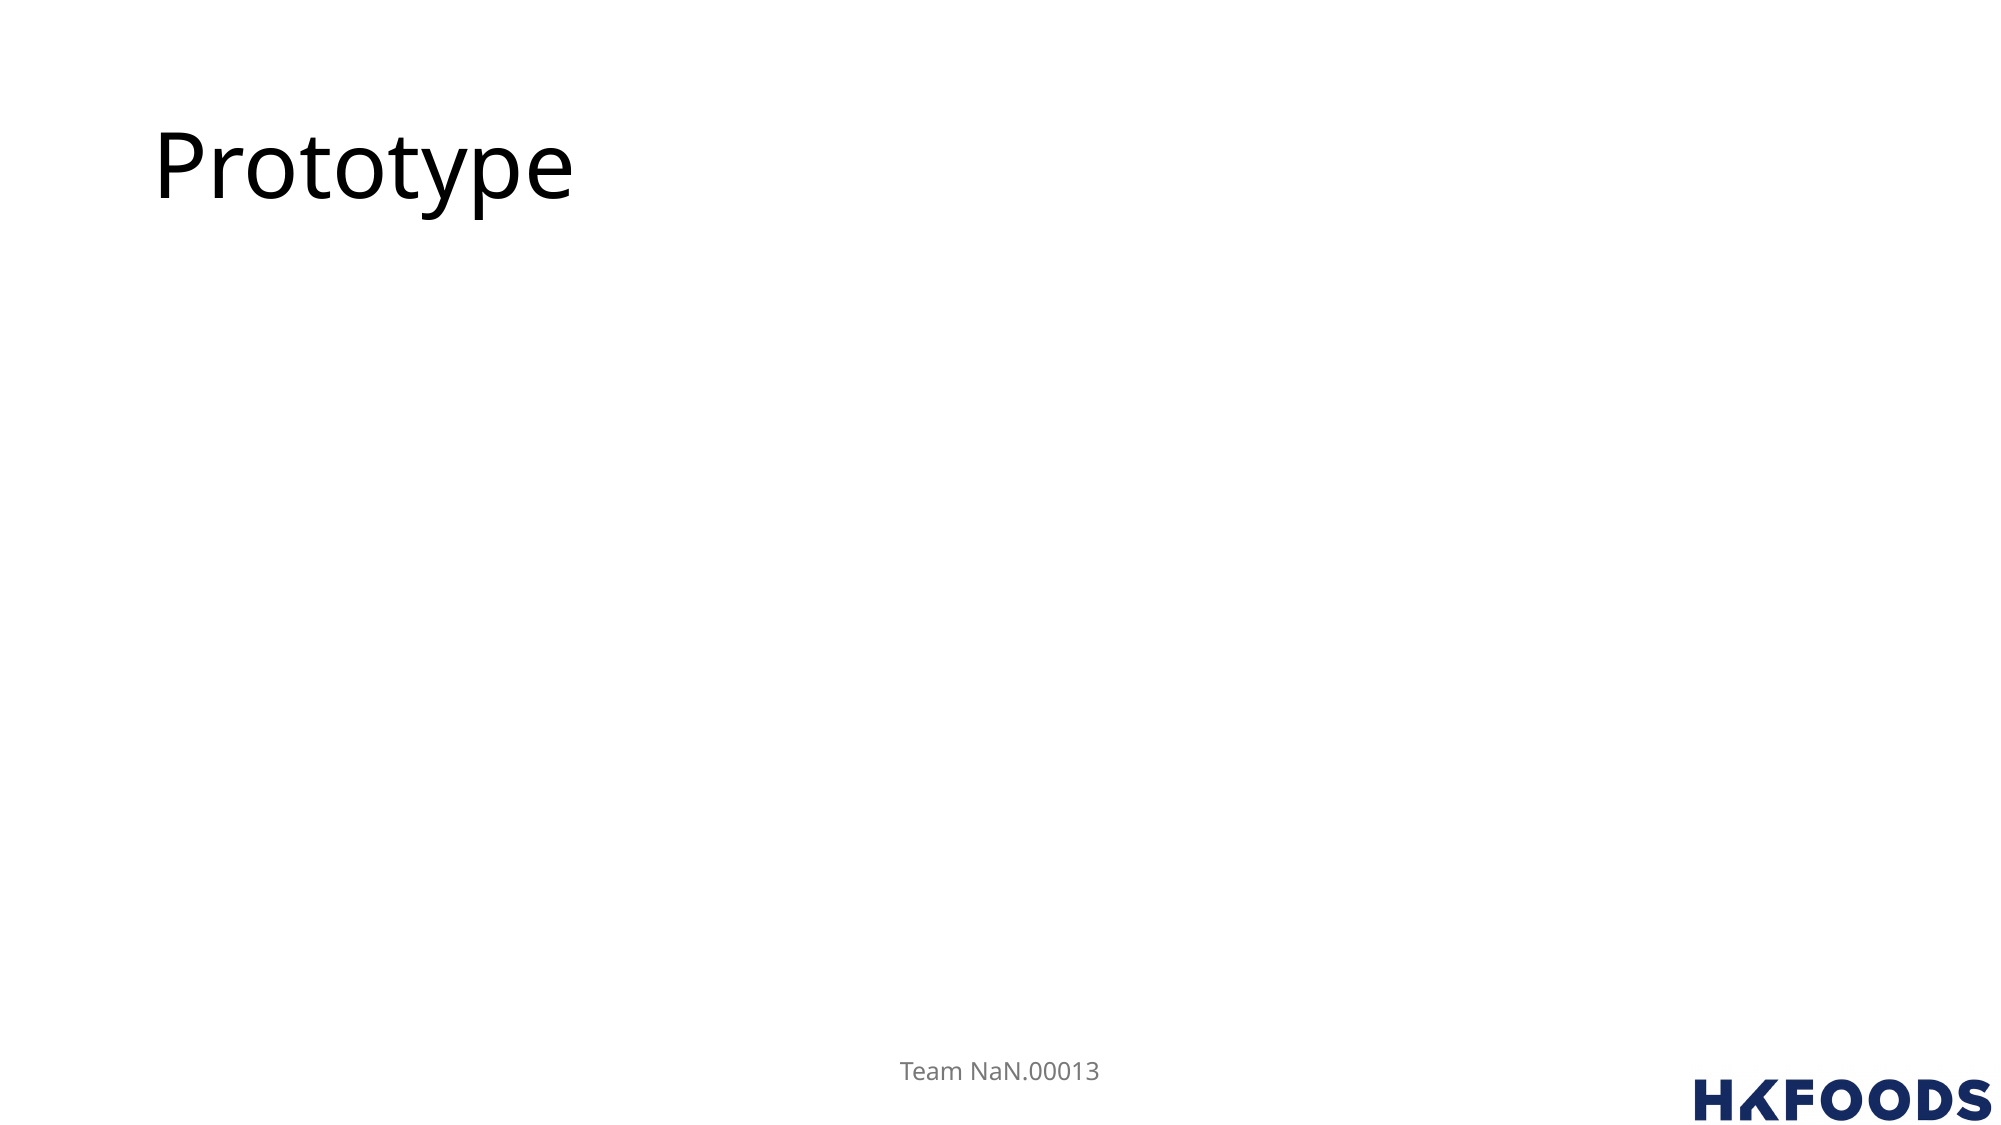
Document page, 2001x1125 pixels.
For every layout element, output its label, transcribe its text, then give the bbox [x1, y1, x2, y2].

title Prototype [137, 59, 1863, 278]
picture [1690, 1063, 2000, 1125]
footer Team NaN.00013 [662, 1042, 1338, 1103]
